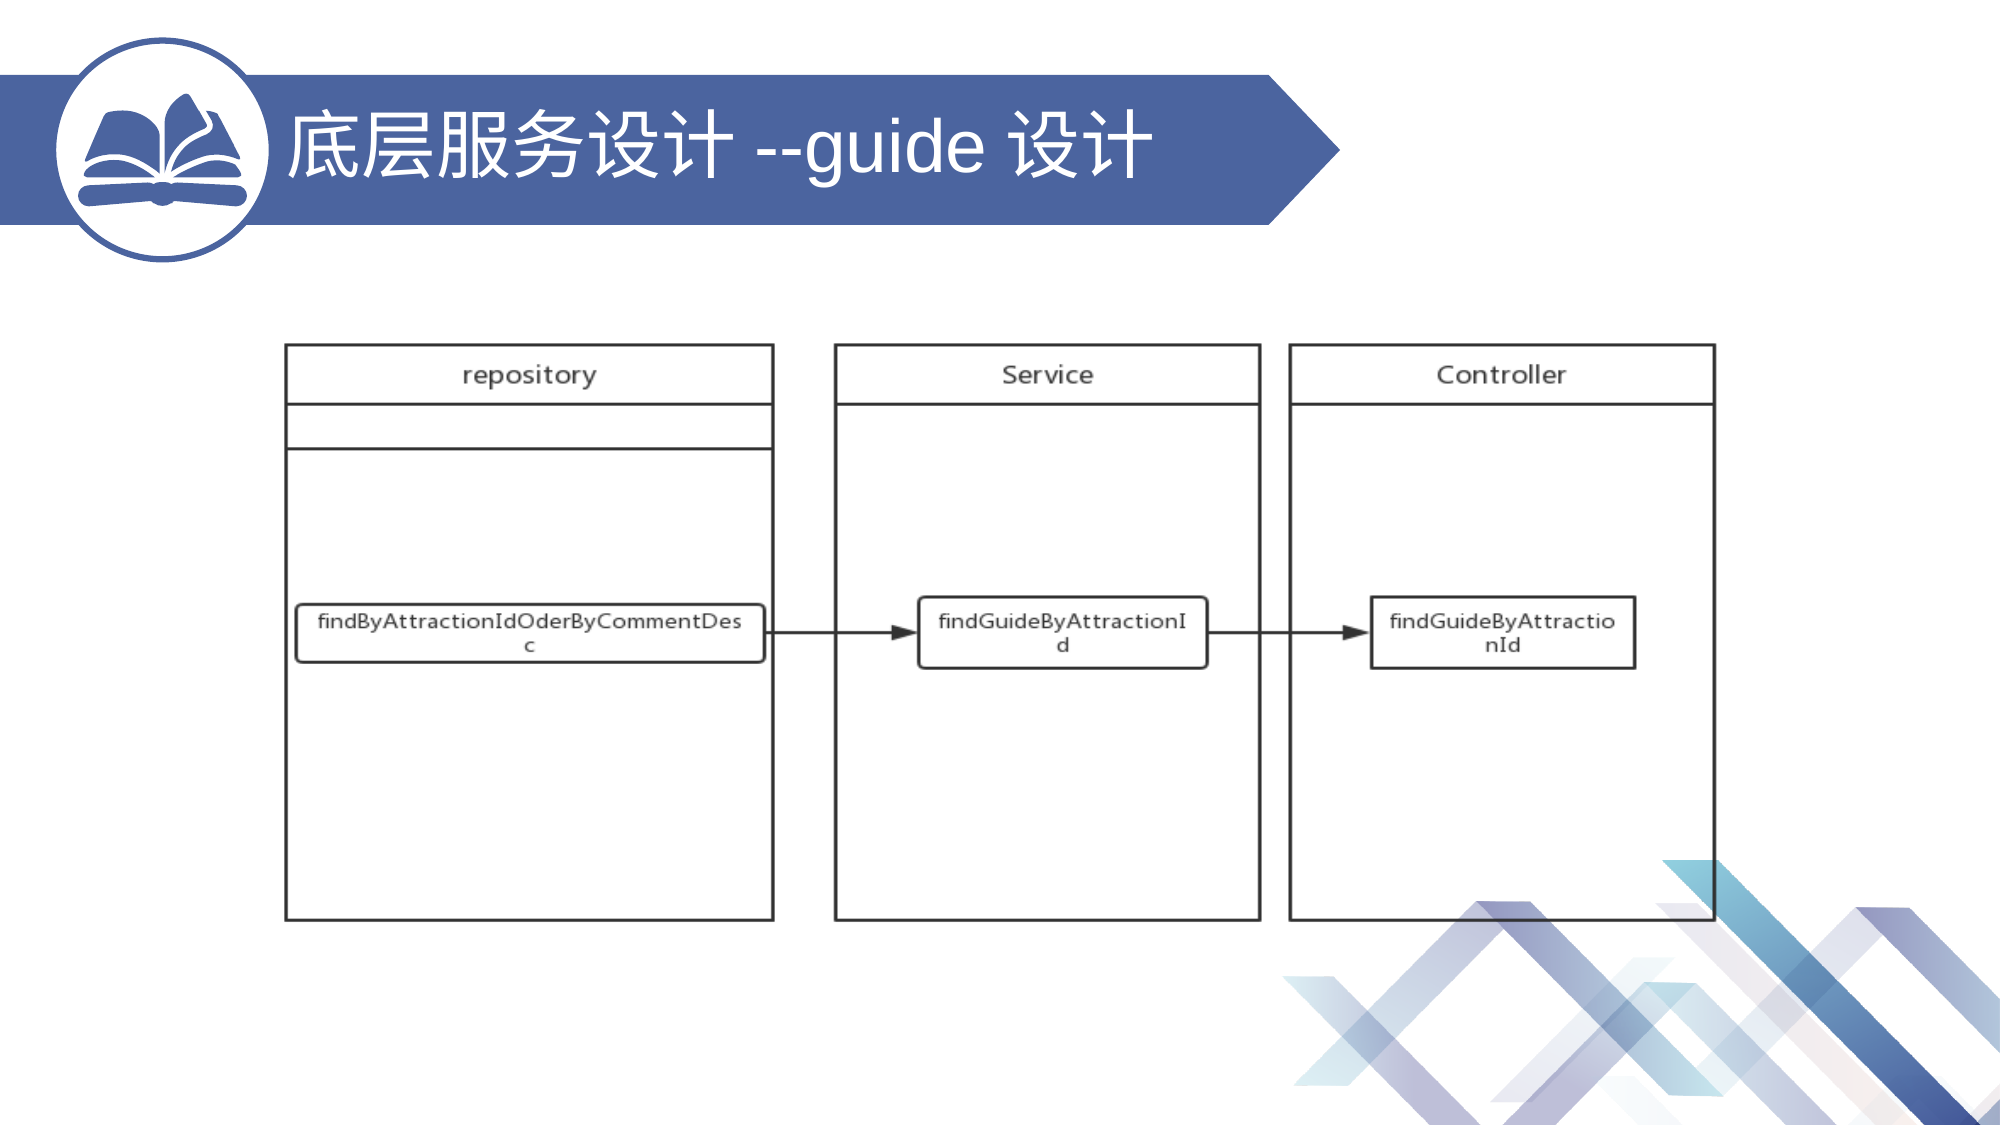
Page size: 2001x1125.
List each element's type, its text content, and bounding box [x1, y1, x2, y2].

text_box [77, 93, 247, 207]
text_box 底层服务设计--guide设计 [271, 90, 1171, 196]
text_box [0, 73, 82, 226]
text_box [243, 73, 1342, 228]
text_box [52, 39, 271, 261]
picture [205, 274, 2000, 1125]
